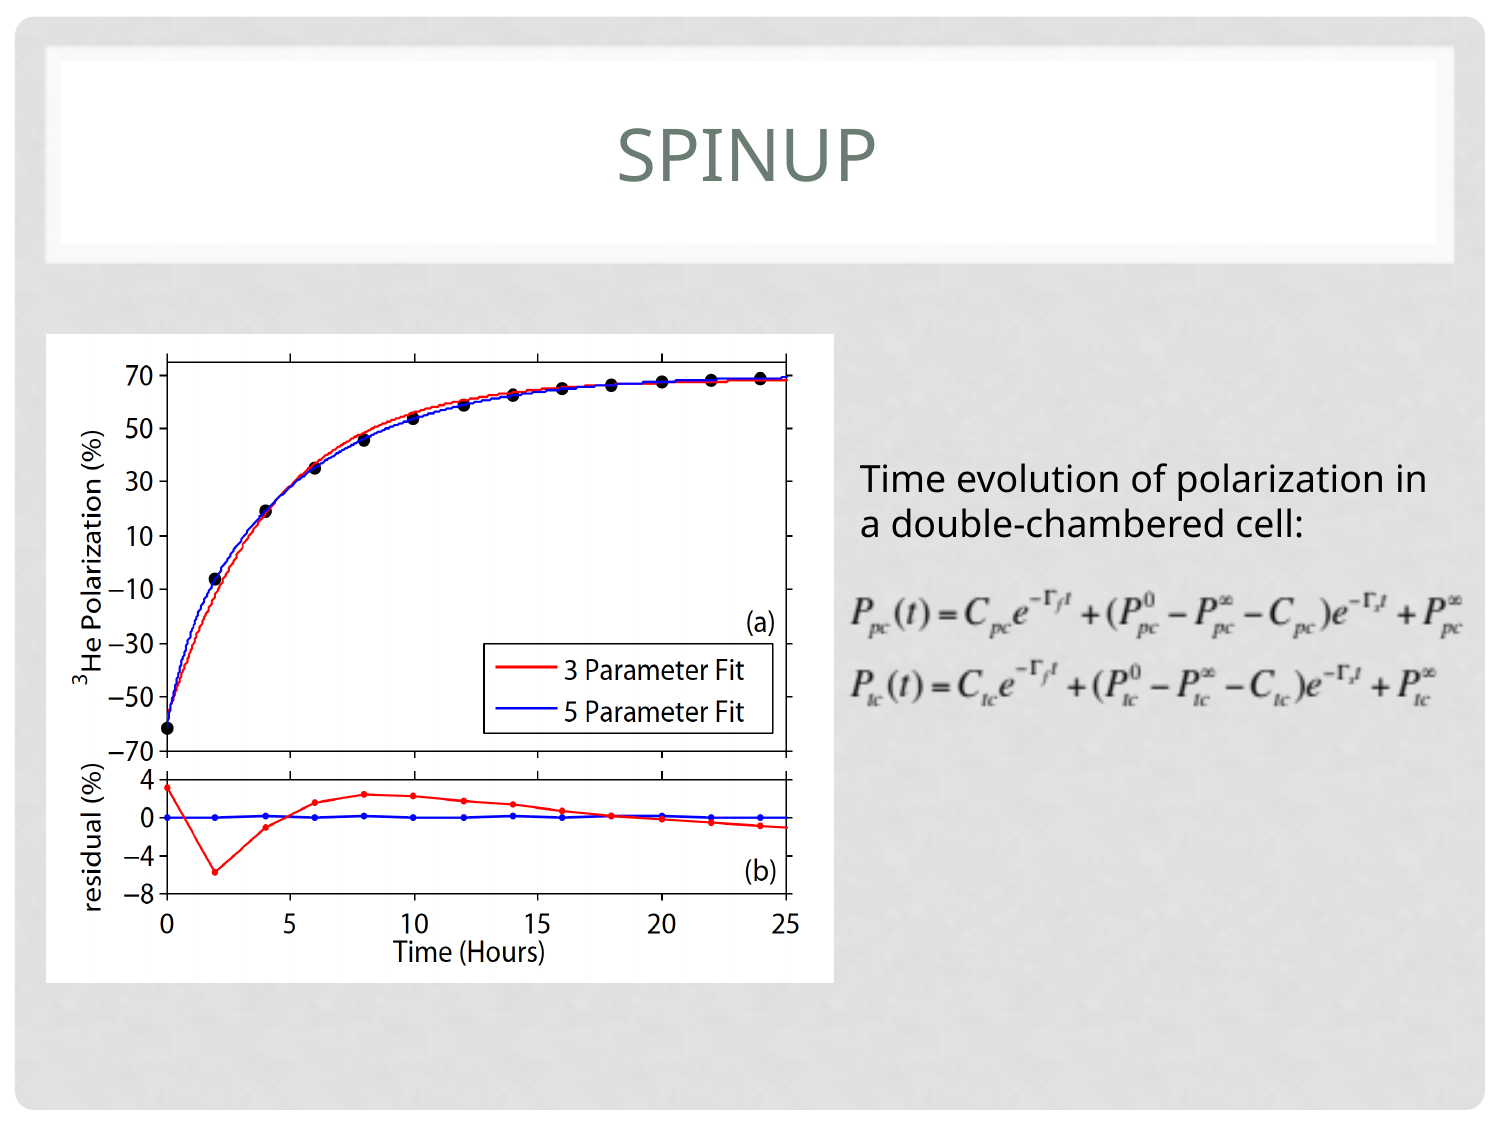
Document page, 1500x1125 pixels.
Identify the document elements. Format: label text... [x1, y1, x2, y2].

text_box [844, 579, 1470, 710]
text_box Time evolution of polarization in a double-chambered cell: [845, 447, 1470, 553]
picture [45, 334, 835, 983]
title Spinup [69, 66, 1425, 238]
